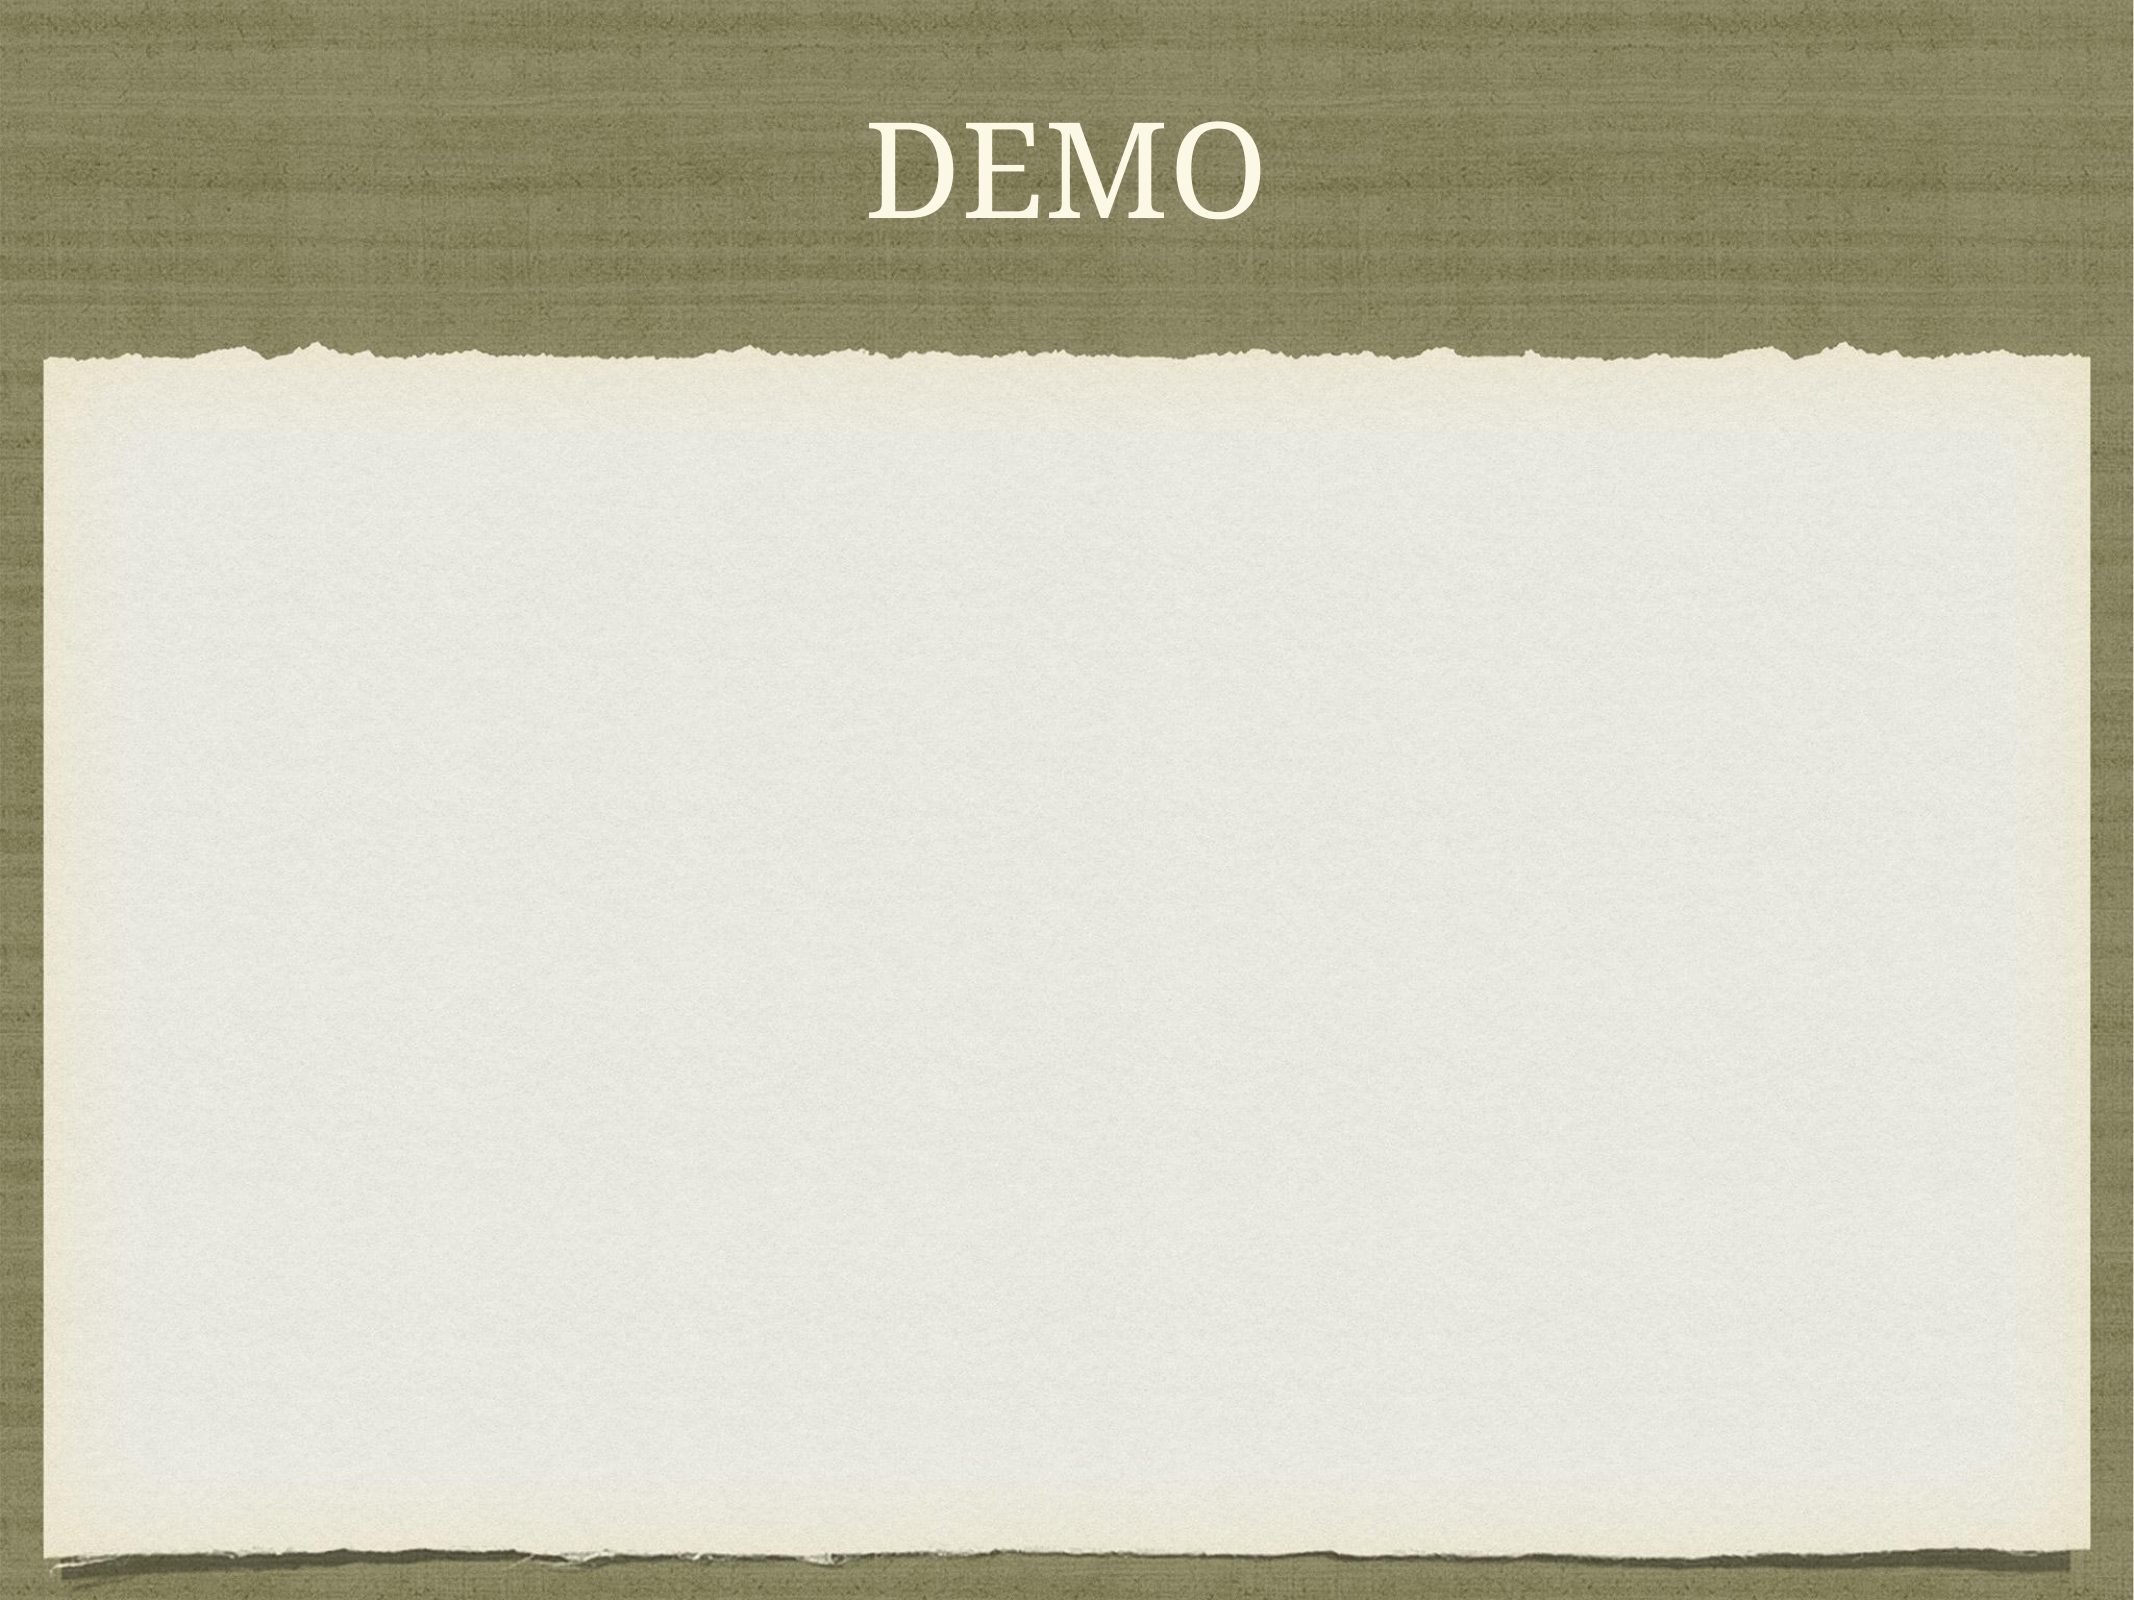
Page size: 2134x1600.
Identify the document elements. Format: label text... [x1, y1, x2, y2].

title DEMO [135, 2, 1998, 348]
picture [0, 0, 2134, 1600]
